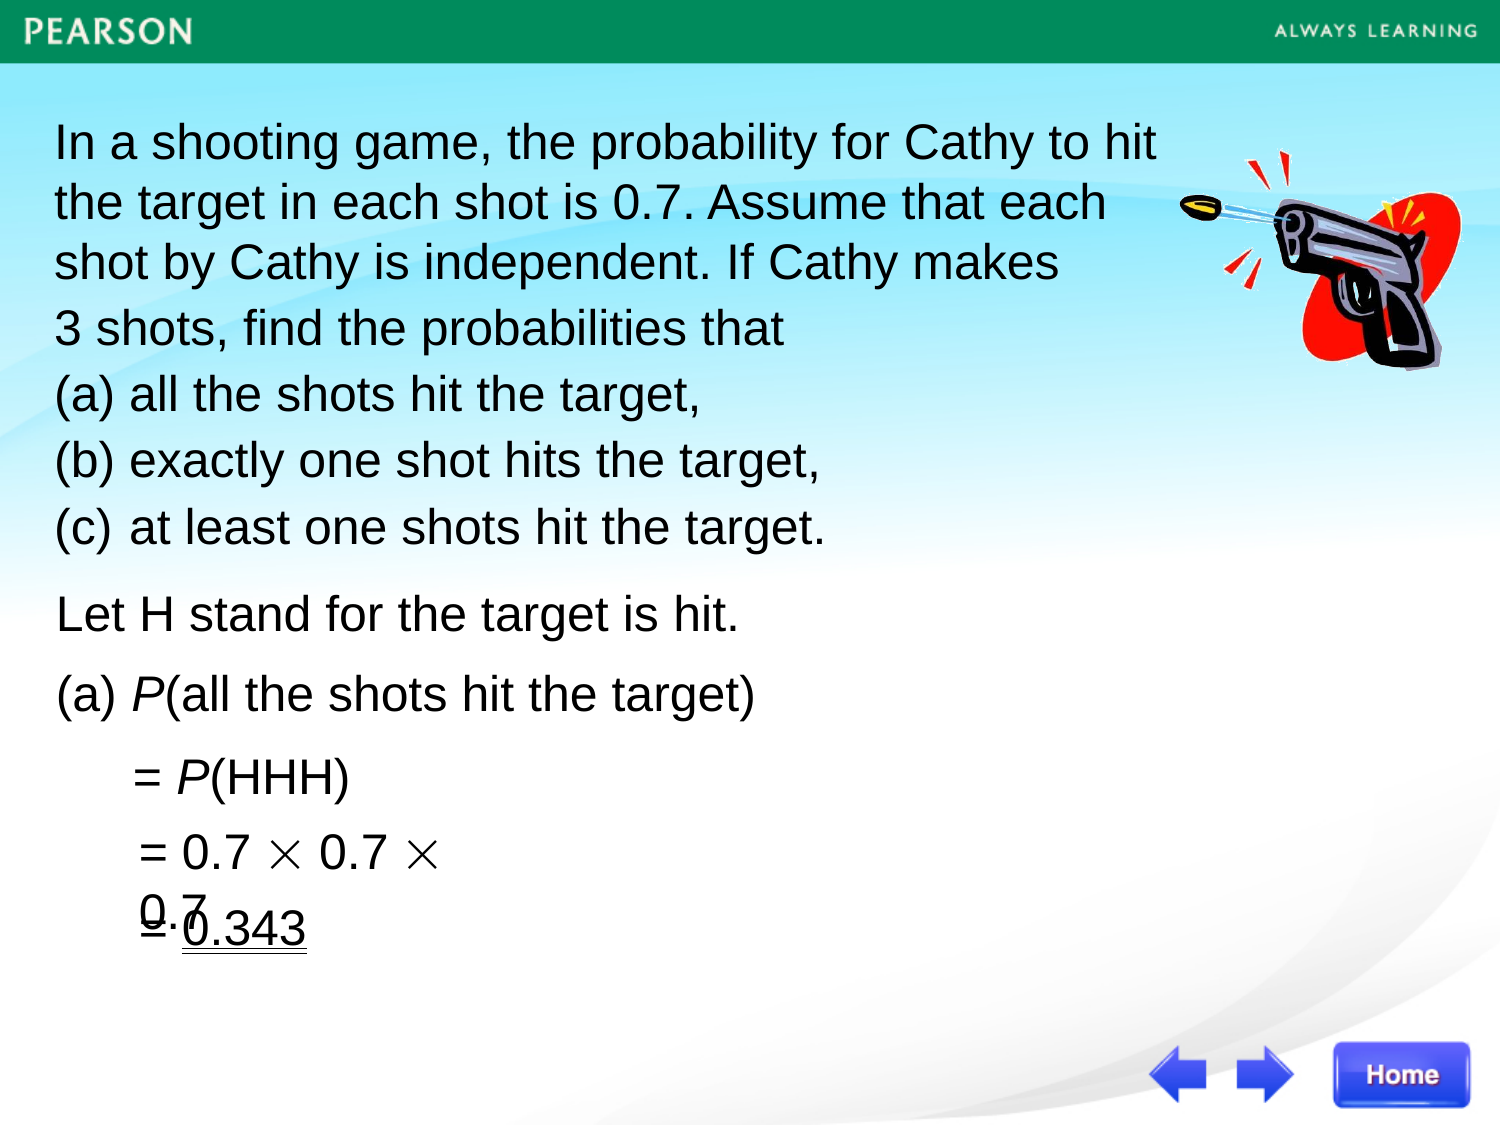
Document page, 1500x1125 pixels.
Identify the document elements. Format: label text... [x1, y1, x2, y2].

text_box (a) P(all the shots hit the target) [41, 654, 786, 729]
text_box = 0.7  0.7  0.7 [123, 812, 526, 948]
picture [0, 0, 1500, 1125]
text_box Let H stand for the target is hit. [41, 574, 769, 649]
text_box = P(HHH) [118, 736, 769, 812]
text_box In a shooting game, the probability for Cathy to hit the target in each shot is 0.7. Assume that each shot by Cathy is independent. If Cathy makes 3 shots, find the probabilities that all the shots hit the target, exactly one shot hits the target, at least one shots hit the target. [39, 101, 1223, 562]
text_box = 0.343 [123, 888, 349, 963]
